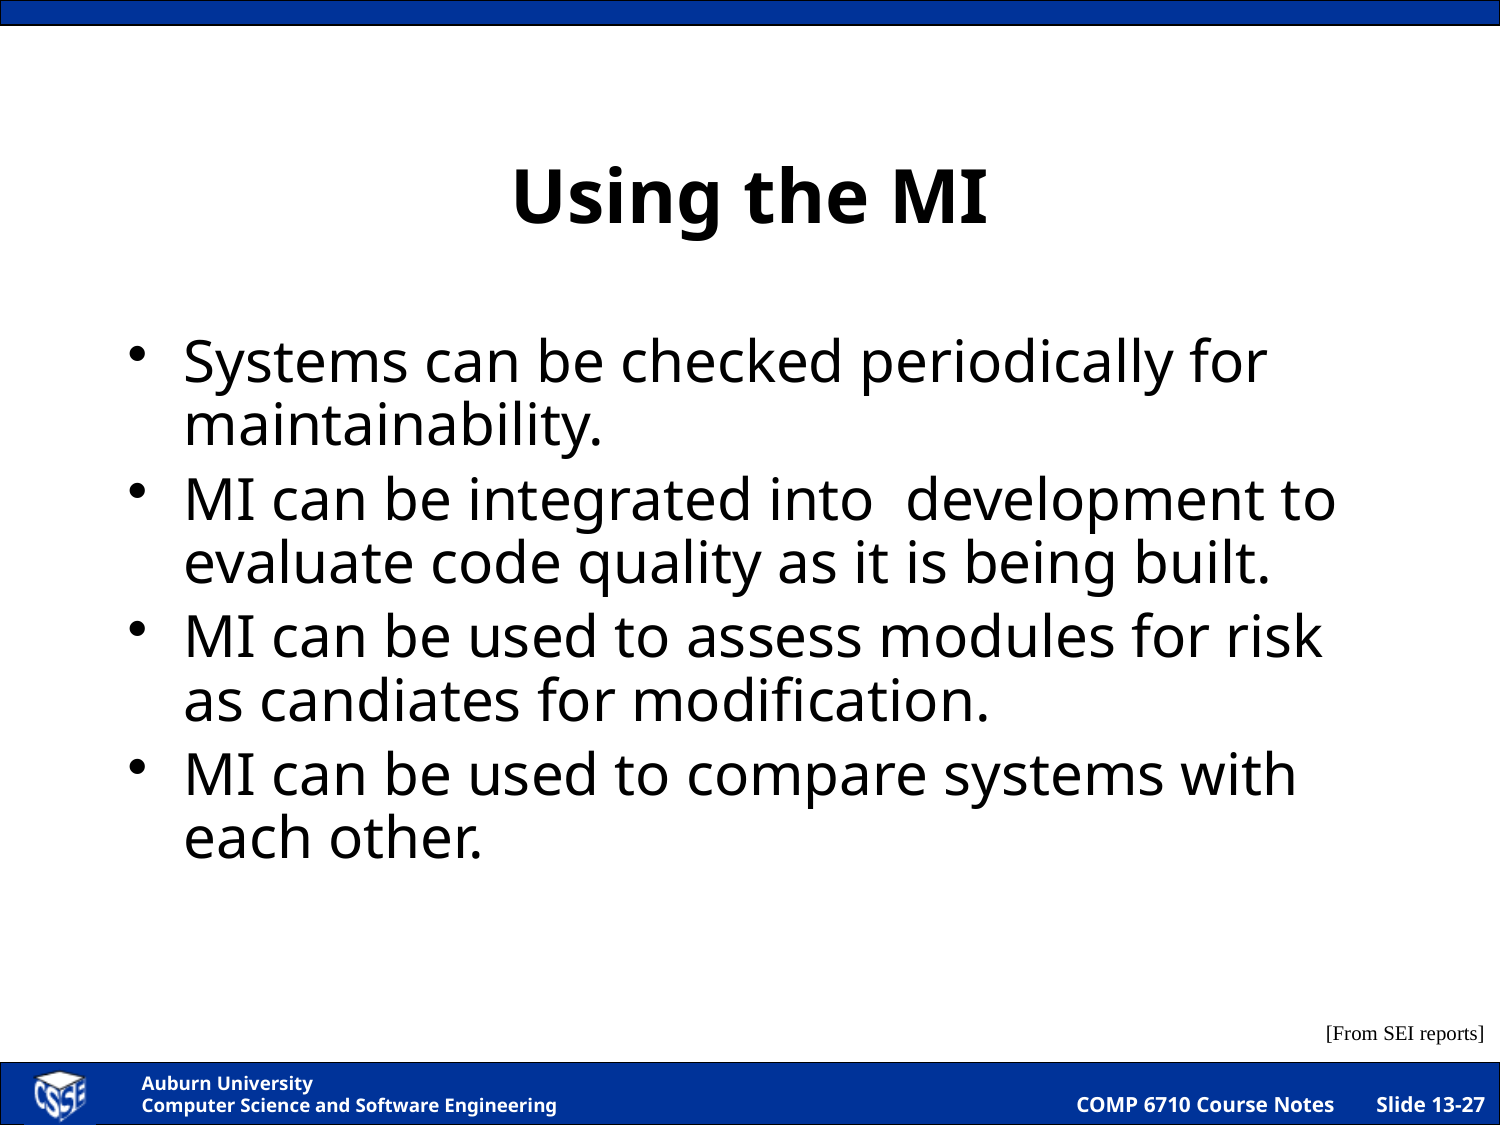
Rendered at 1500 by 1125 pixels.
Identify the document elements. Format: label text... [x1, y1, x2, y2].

picture [24, 1066, 96, 1125]
text_box [From SEI reports] [1311, 1012, 1500, 1053]
list Systems can be checked periodically for maintainability. MI can be integrated into development to evaluate code quality as it is being built. MI can be used to assess modules for risk as candiates for modification. MI can be used to compare systems with each other. [112, 324, 1388, 1001]
title Using the MI [112, 99, 1388, 288]
